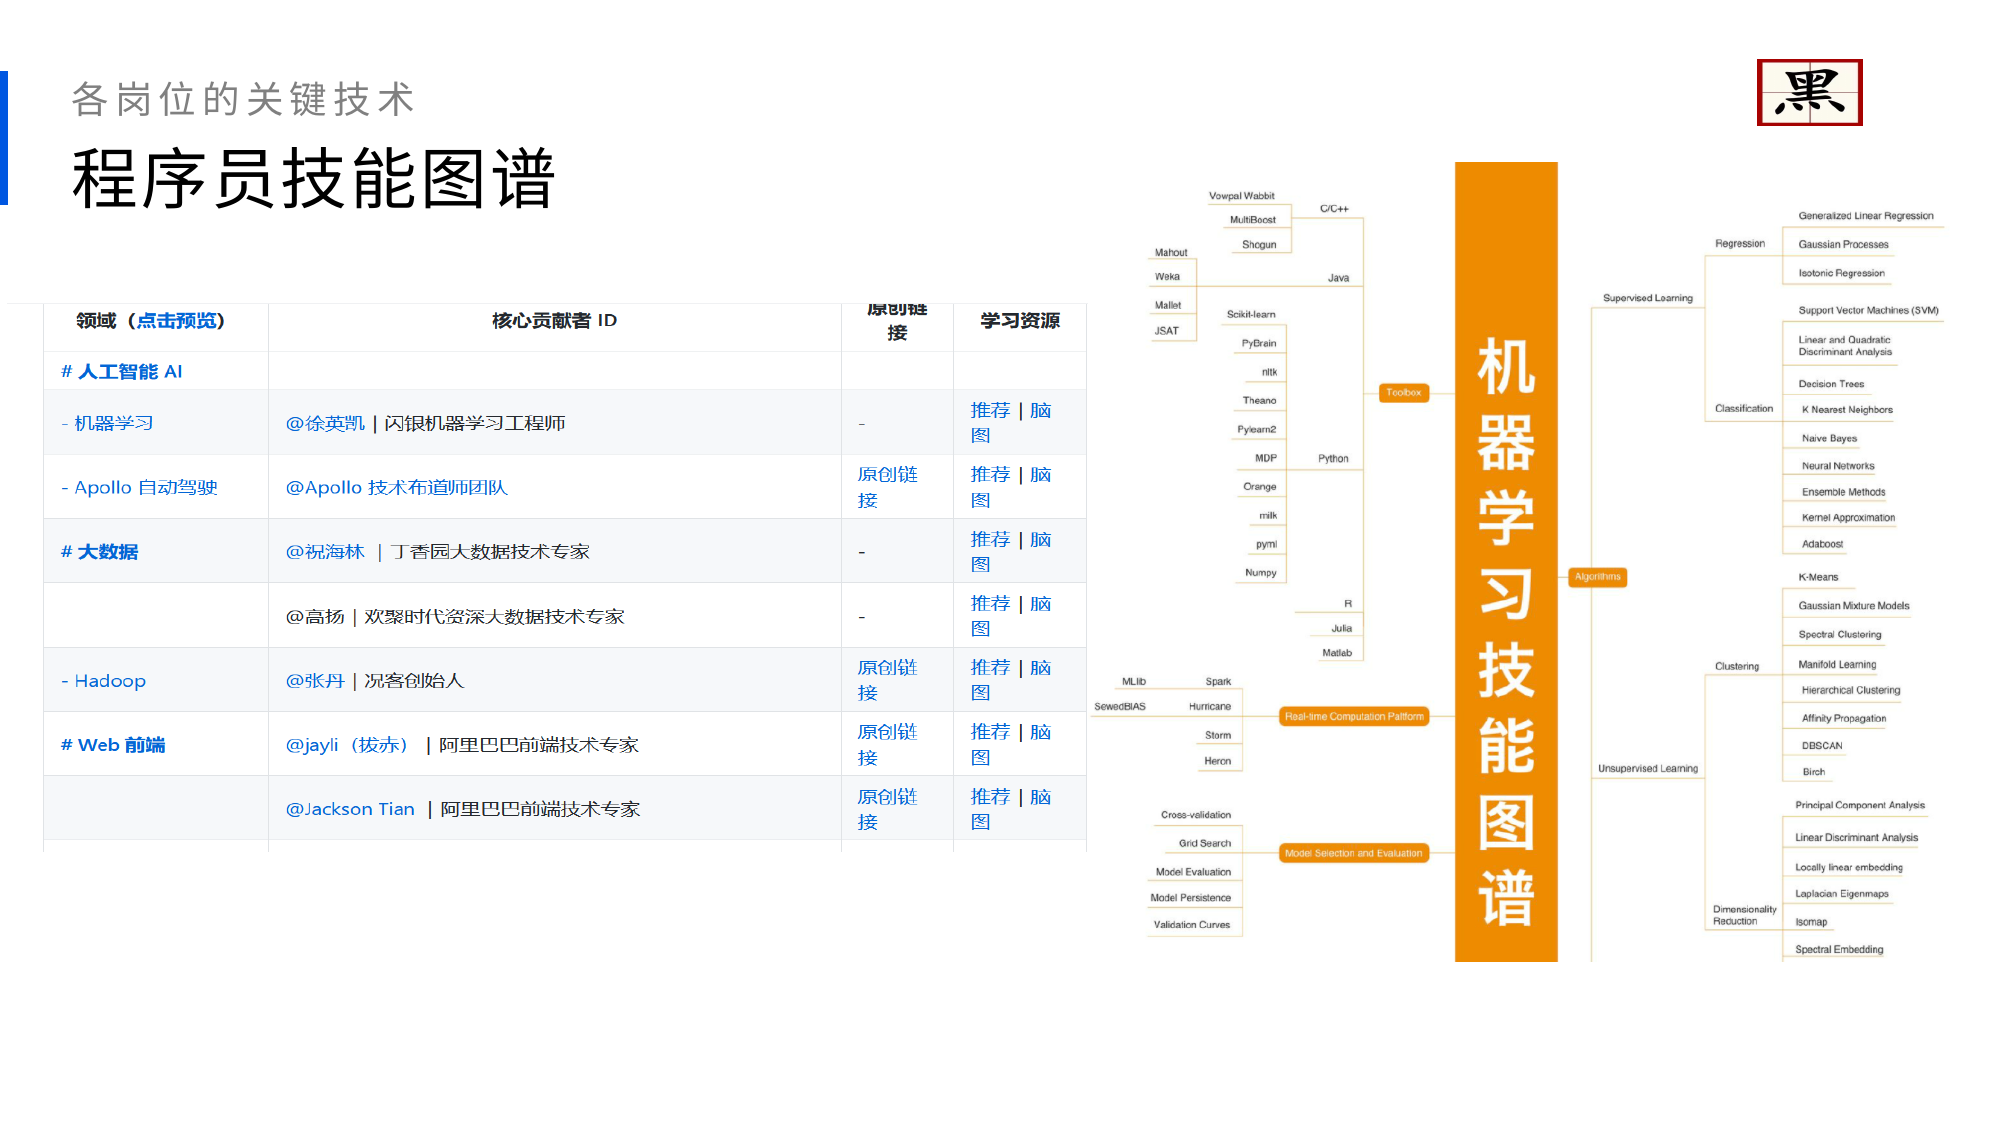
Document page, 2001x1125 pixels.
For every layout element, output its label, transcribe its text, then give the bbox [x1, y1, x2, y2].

picture [1757, 59, 1863, 120]
text_box [0, 71, 8, 205]
text_box 各岗位的关键技术 [56, 48, 1629, 121]
picture [7, 162, 1953, 962]
text_box 程序员技能图谱 [56, 120, 1907, 220]
